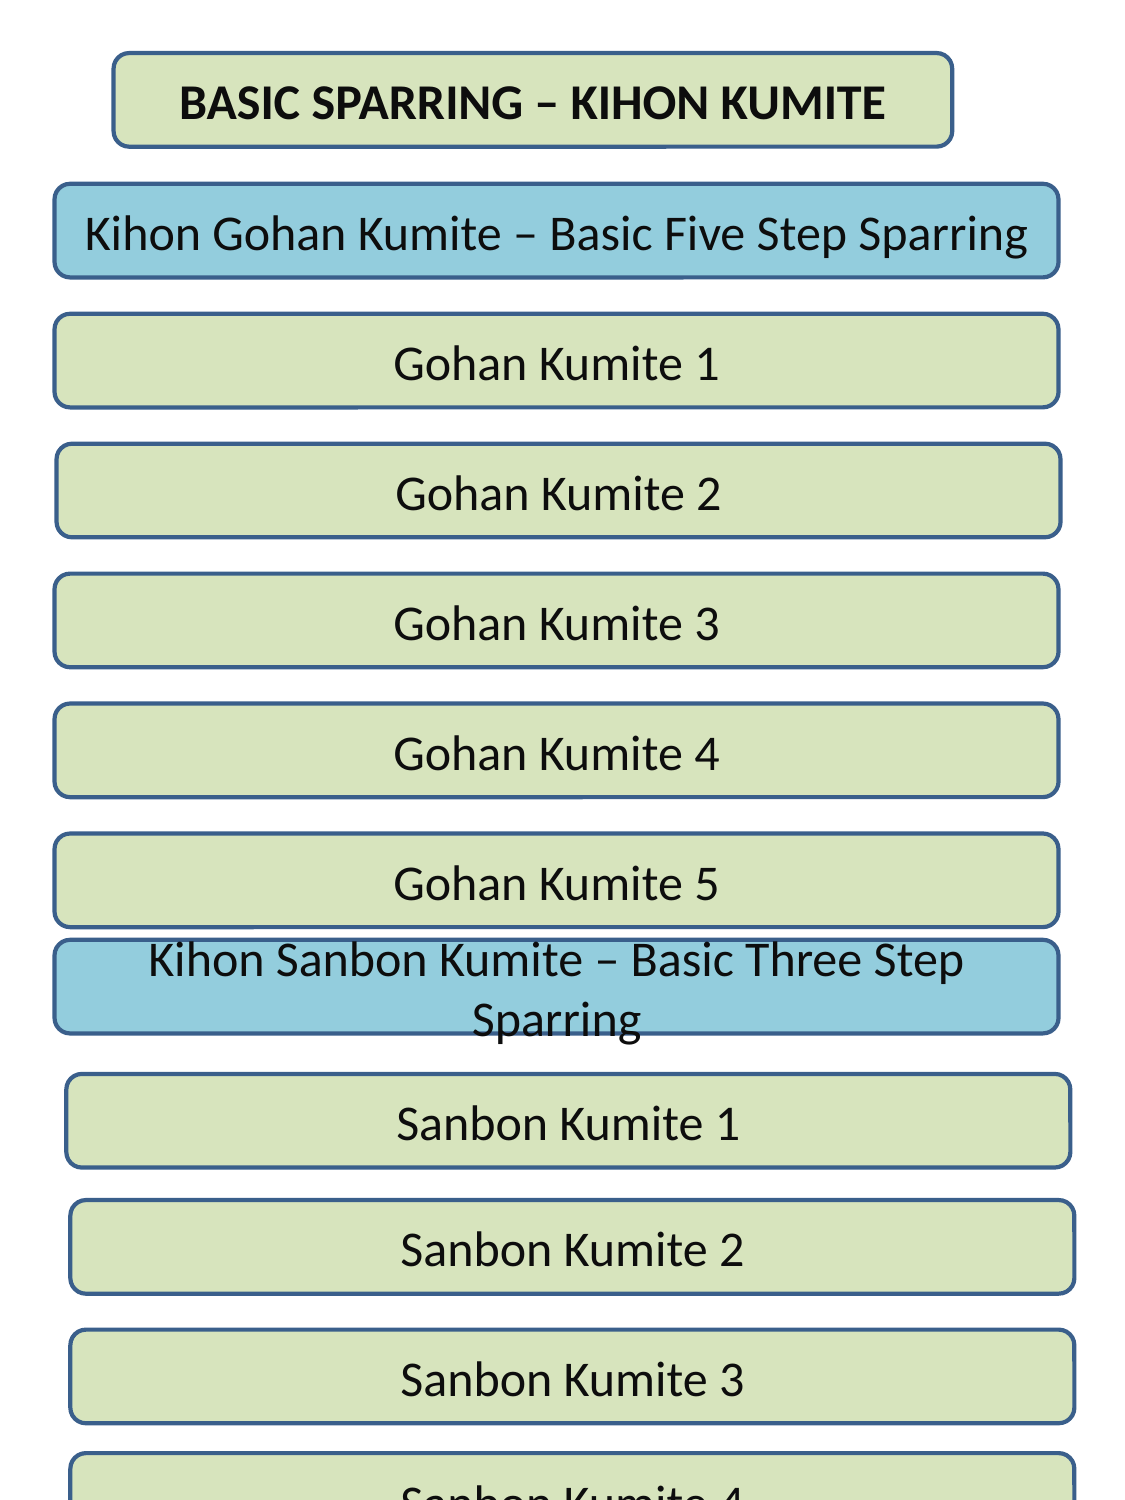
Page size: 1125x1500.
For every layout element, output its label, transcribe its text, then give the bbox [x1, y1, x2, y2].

text_box Kihon Gohan Kumite – Basic Five Step Sparring [52, 181, 1061, 280]
text_box Gohan Kumite 1 [52, 311, 1061, 410]
text_box Kihon Sanbon Kumite – Basic Three Step Sparring [52, 937, 1061, 1036]
text_box Gohan Kumite 3 [52, 571, 1061, 670]
text_box Gohan Kumite 2 [54, 441, 1063, 540]
text_box Sanbon Kumite 2 [68, 1197, 1077, 1296]
text_box Sanbon Kumite 4 [68, 1451, 1077, 1500]
text_box Sanbon Kumite 3 [68, 1327, 1077, 1426]
text_box Gohan Kumite 5 [52, 831, 1061, 930]
text_box Gohan Kumite 4 [52, 701, 1061, 800]
text_box BASIC SPARRING – KIHON KUMITE [111, 50, 955, 149]
text_box Sanbon Kumite 1 [64, 1071, 1073, 1170]
